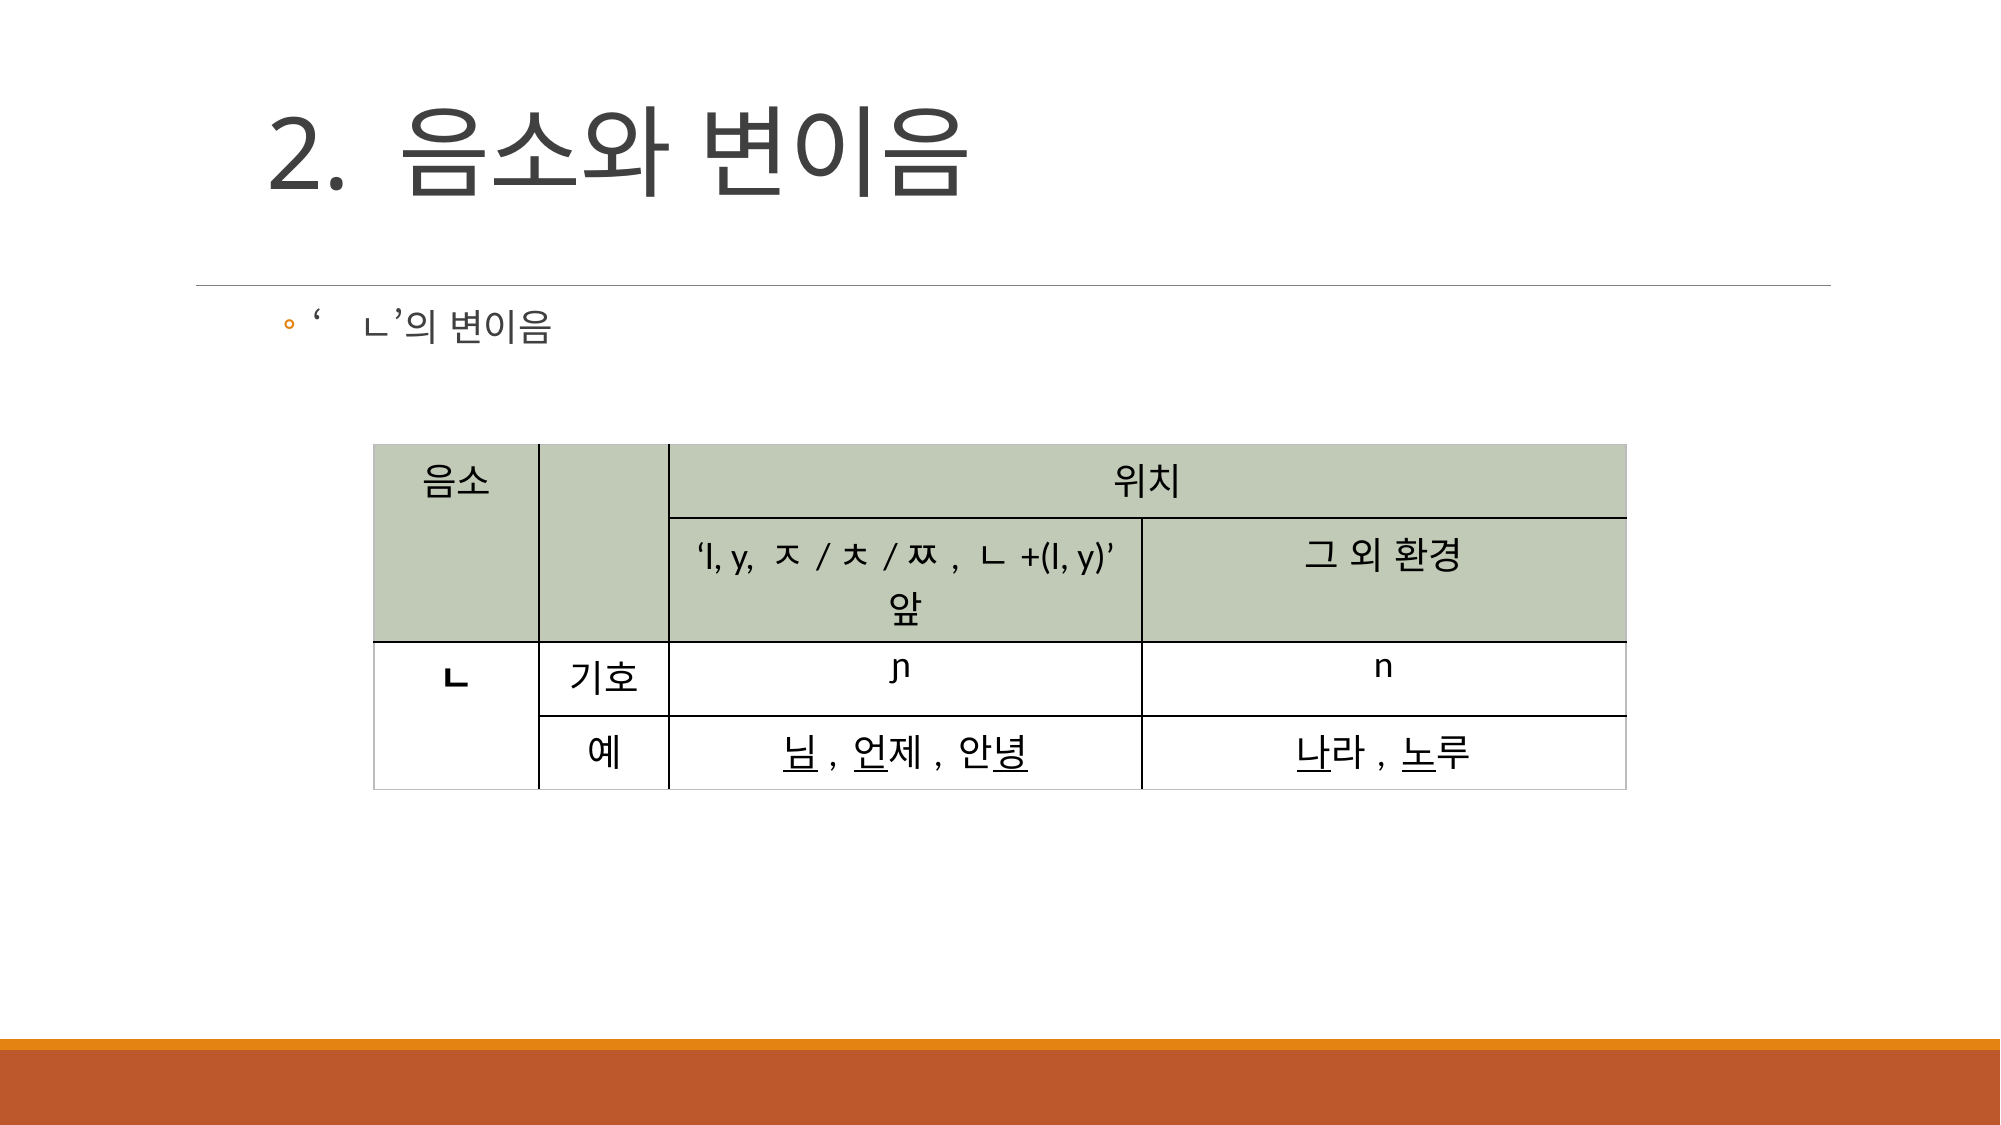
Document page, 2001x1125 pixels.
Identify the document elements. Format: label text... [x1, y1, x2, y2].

title 2. 음소와 변이음 [251, 54, 1602, 218]
table_cell 나라, 노루 [1143, 717, 1625, 789]
table_cell 예 [540, 717, 668, 789]
table_cell 기호 [540, 643, 668, 715]
list ‘ㄴ’의 변이음 [249, 243, 1750, 1106]
table_header [540, 445, 668, 641]
table_cell ‘l, y, ㅈ/ㅊ/ㅉ, ㄴ+(l, y)’ 앞 [670, 519, 1141, 641]
table_cell 그 외 환경 [1143, 519, 1625, 641]
table_cell 님, 언제, 안녕 [670, 717, 1141, 789]
table_cell ㄴ [375, 643, 538, 789]
table_header 위치 [670, 445, 1625, 517]
table_cell n [1143, 643, 1625, 715]
table_header 음소 [375, 445, 538, 641]
table_cell ɲ [670, 643, 1141, 715]
